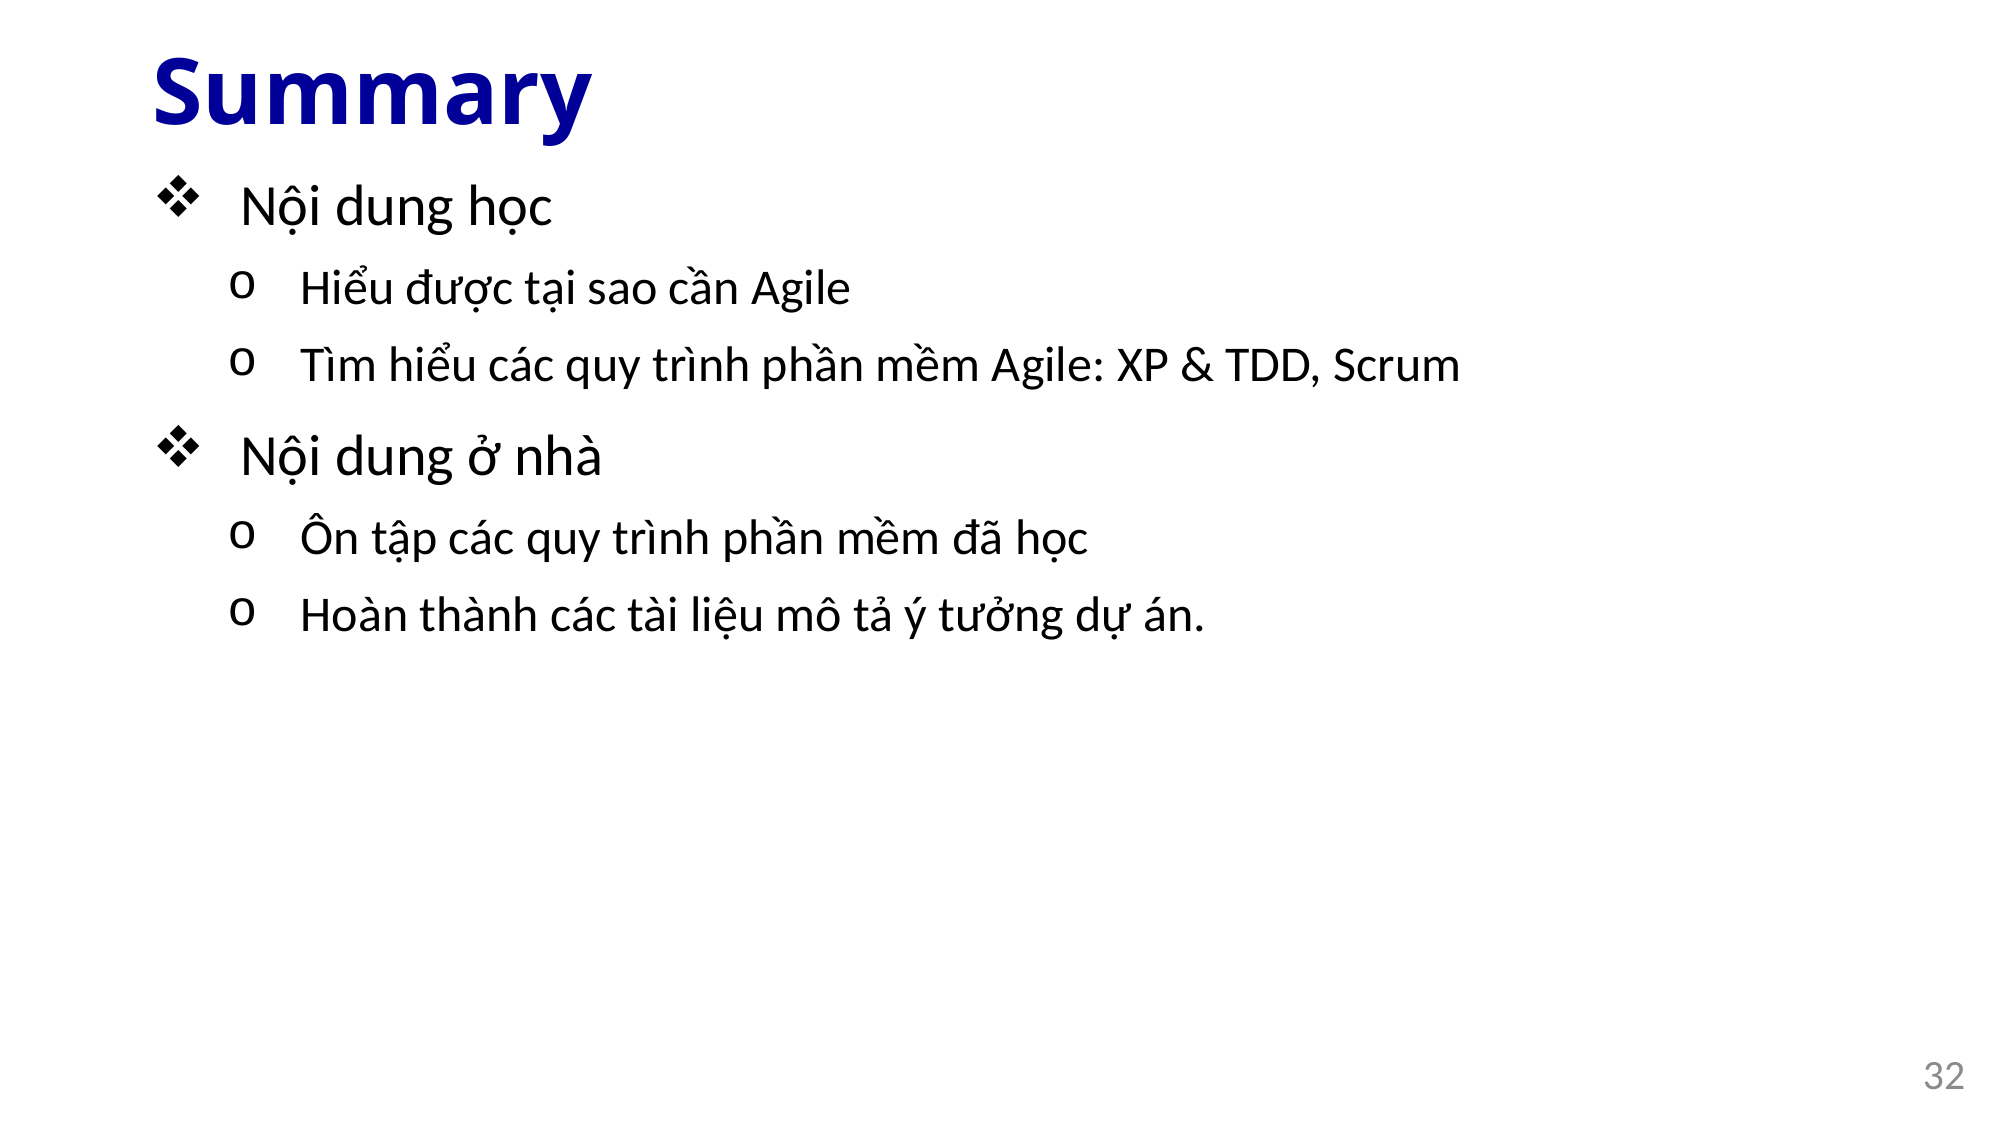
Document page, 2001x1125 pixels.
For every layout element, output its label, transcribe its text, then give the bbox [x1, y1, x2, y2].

title Summary [137, 35, 1863, 155]
slide_number 32 [1530, 1042, 1981, 1103]
list Nội dung học Hiểu được tại sao cần Agile Tìm hiểu các quy trình phần mềm Agile: XP & TDD, Scrum Nội dung ở nhà Ôn tập các quy trình phần mềm đã học Hoàn thành các tài liệu mô tả ý tưởng dự án. [137, 167, 1967, 1125]
